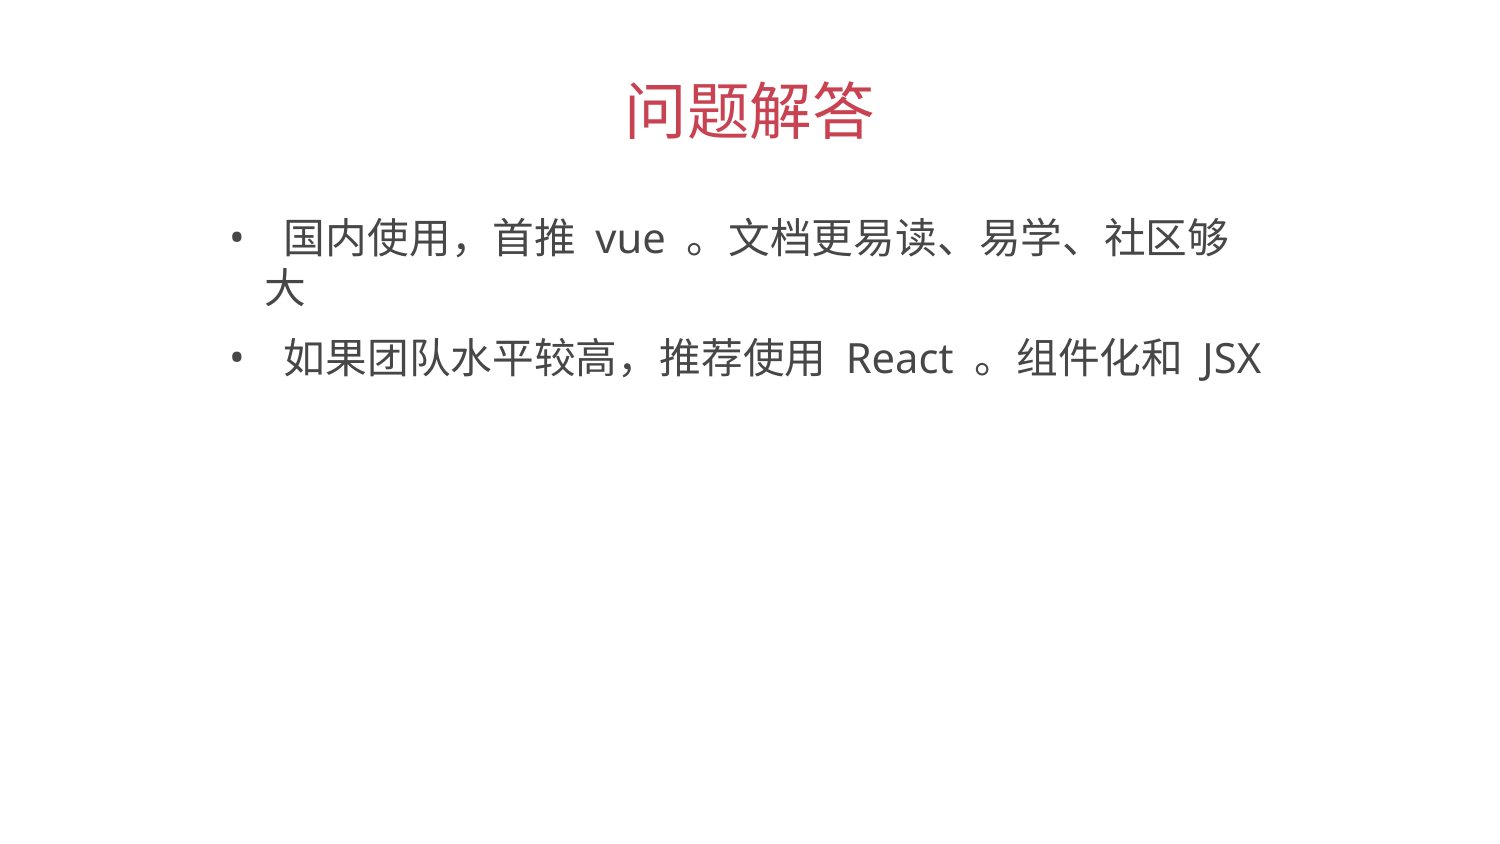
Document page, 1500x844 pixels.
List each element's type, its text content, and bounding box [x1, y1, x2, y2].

text_box 国内使用，首推 vue 。文档更易读、易学、社区够大 [229, 211, 1244, 312]
text_box 如果团队水平较高，推荐使用 React 。组件化和 JSX [229, 331, 1365, 382]
text_box 问题解答 [624, 71, 876, 147]
